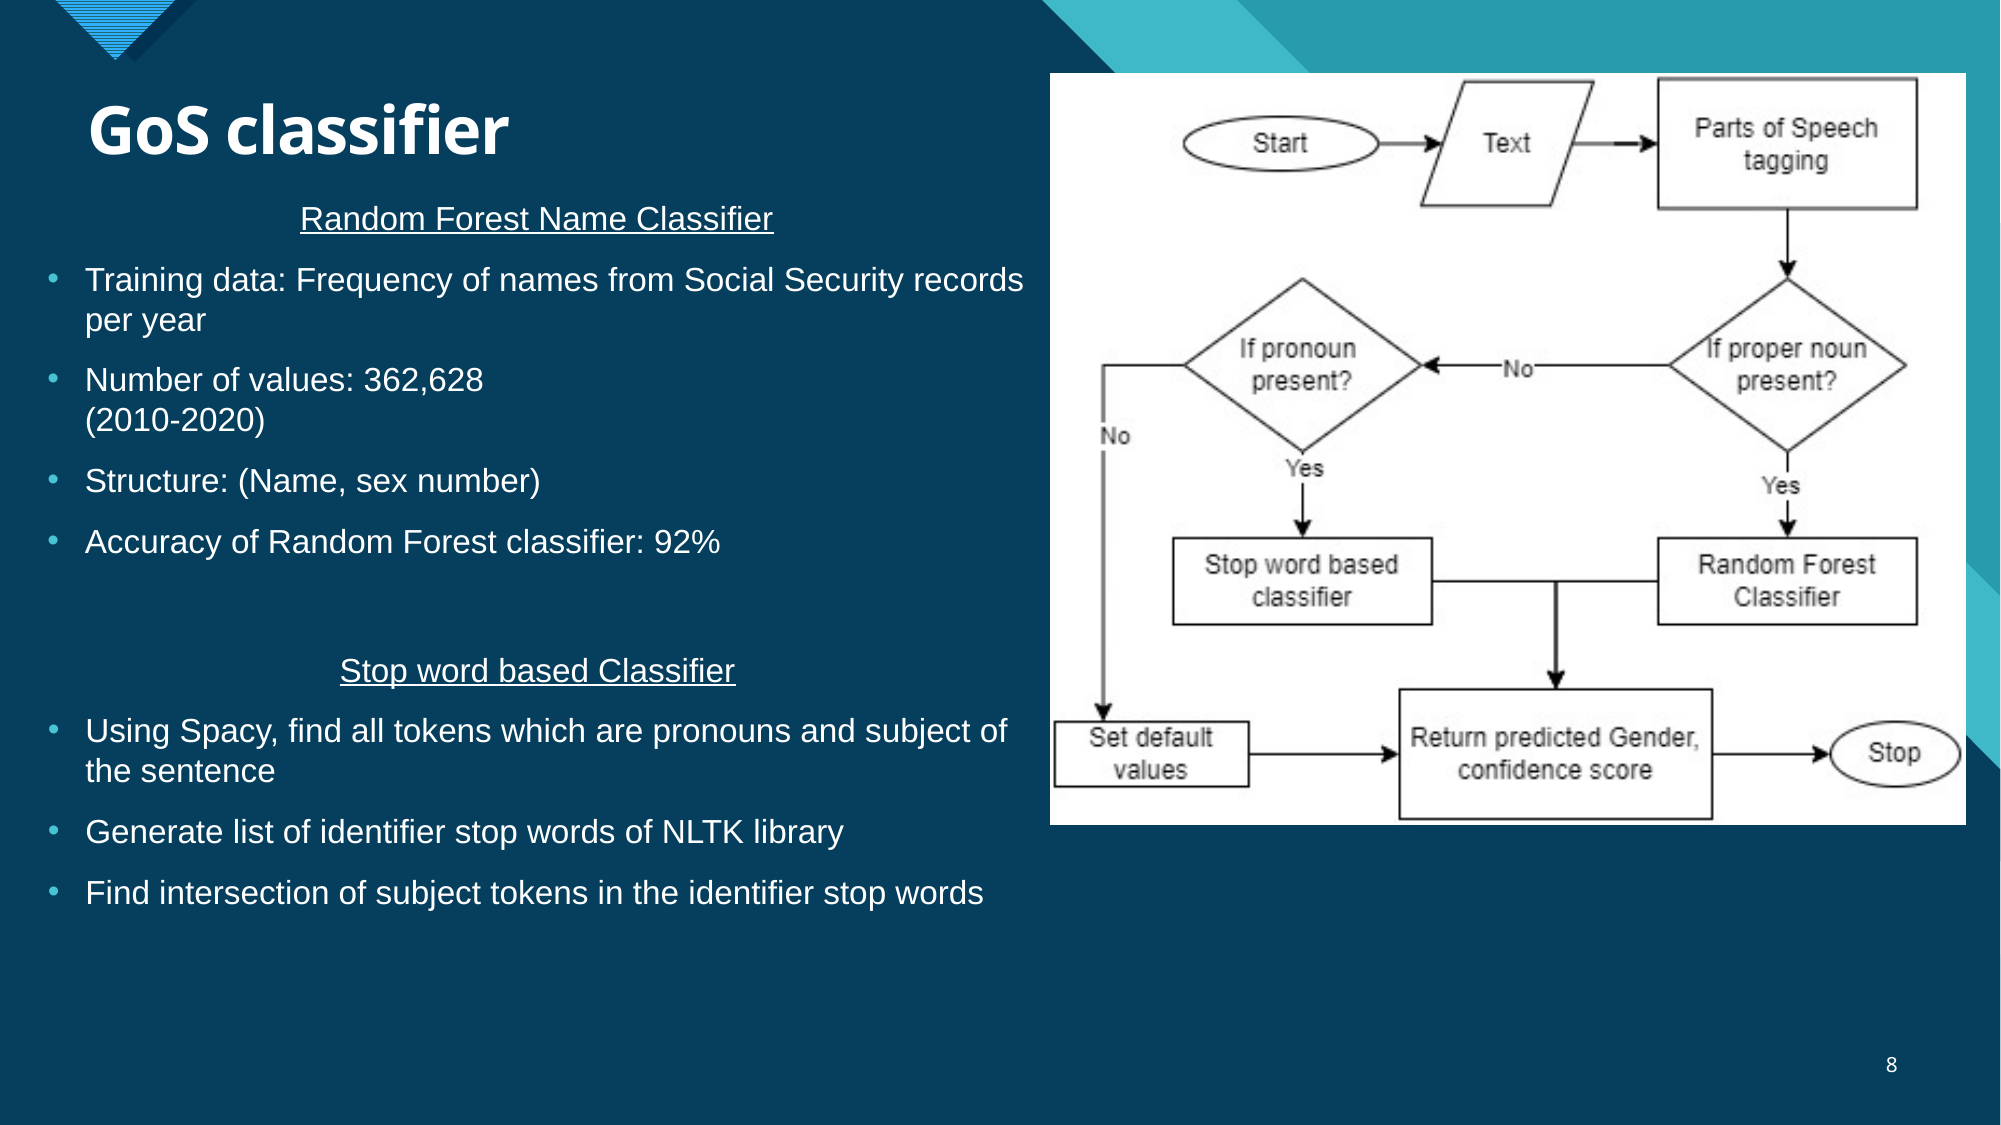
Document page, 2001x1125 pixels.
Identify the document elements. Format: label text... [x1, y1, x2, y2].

text_box Stop word based Classifier Using Spacy, find all tokens which are pronouns and subject of the sentence Generate list of identifier stop words of NLTK library Find intersection of subject tokens in the identifier stop words [32, 641, 1043, 1027]
list Random Forest Name Classifier Training data: Frequency of names from Social Security records per year Number of values: 362,628 (2010-2020) Structure: (Name, sex number) Accuracy of Random Forest classifier: 92% [32, 189, 1043, 575]
picture [1051, 72, 1967, 824]
title GoS classifier [72, 89, 597, 177]
slide_number 8 [1845, 1035, 1913, 1096]
